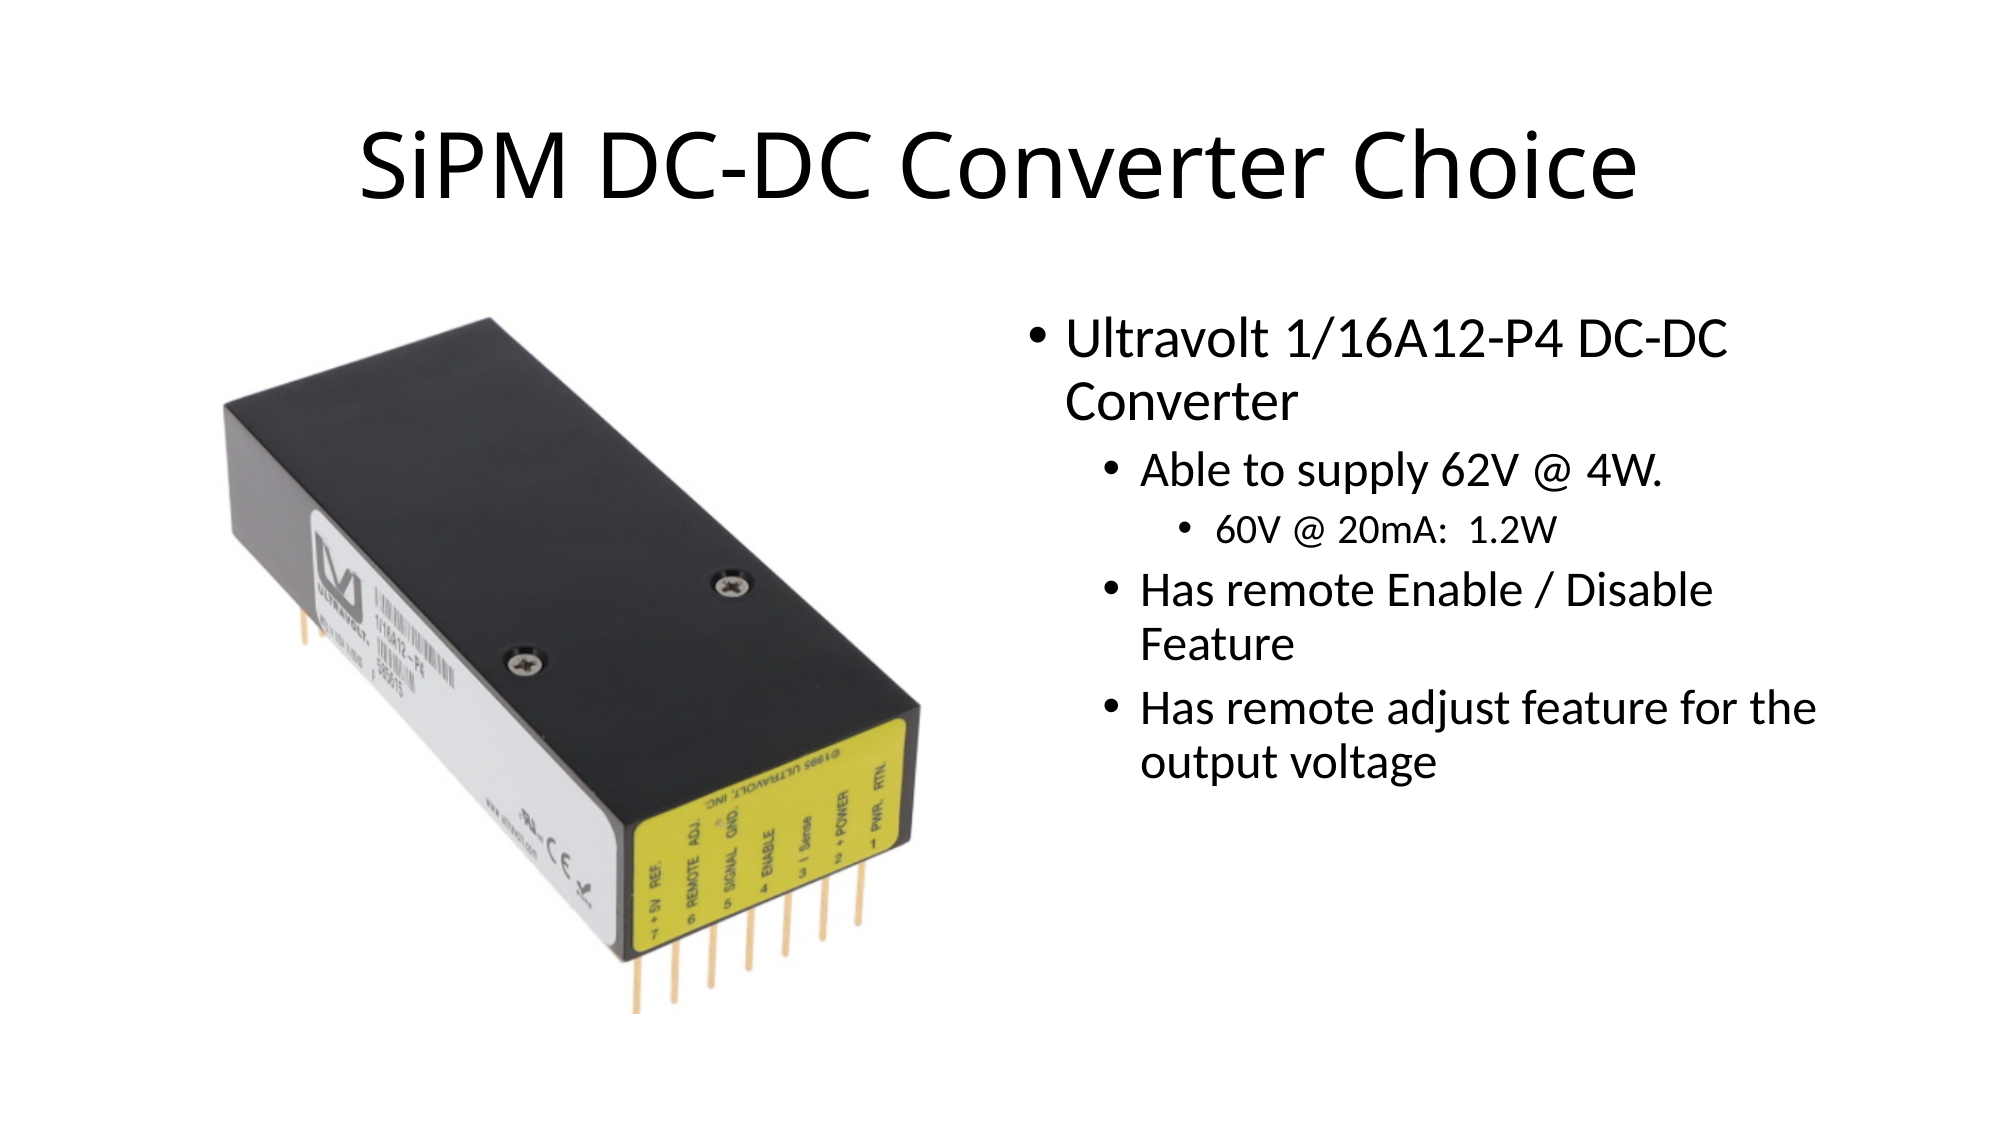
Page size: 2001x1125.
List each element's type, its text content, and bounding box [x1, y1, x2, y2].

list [167, 299, 958, 1014]
title SiPM DC-DC Converter Choice [137, 59, 1863, 278]
list Ultravolt 1/16A12-P4 DC-DC Converter Able to supply 62V @ 4W. 60V @ 20mA: 1.2W Has remote Enable / Disable Feature Has remote adjust feature for the output voltage [1012, 299, 1863, 1014]
